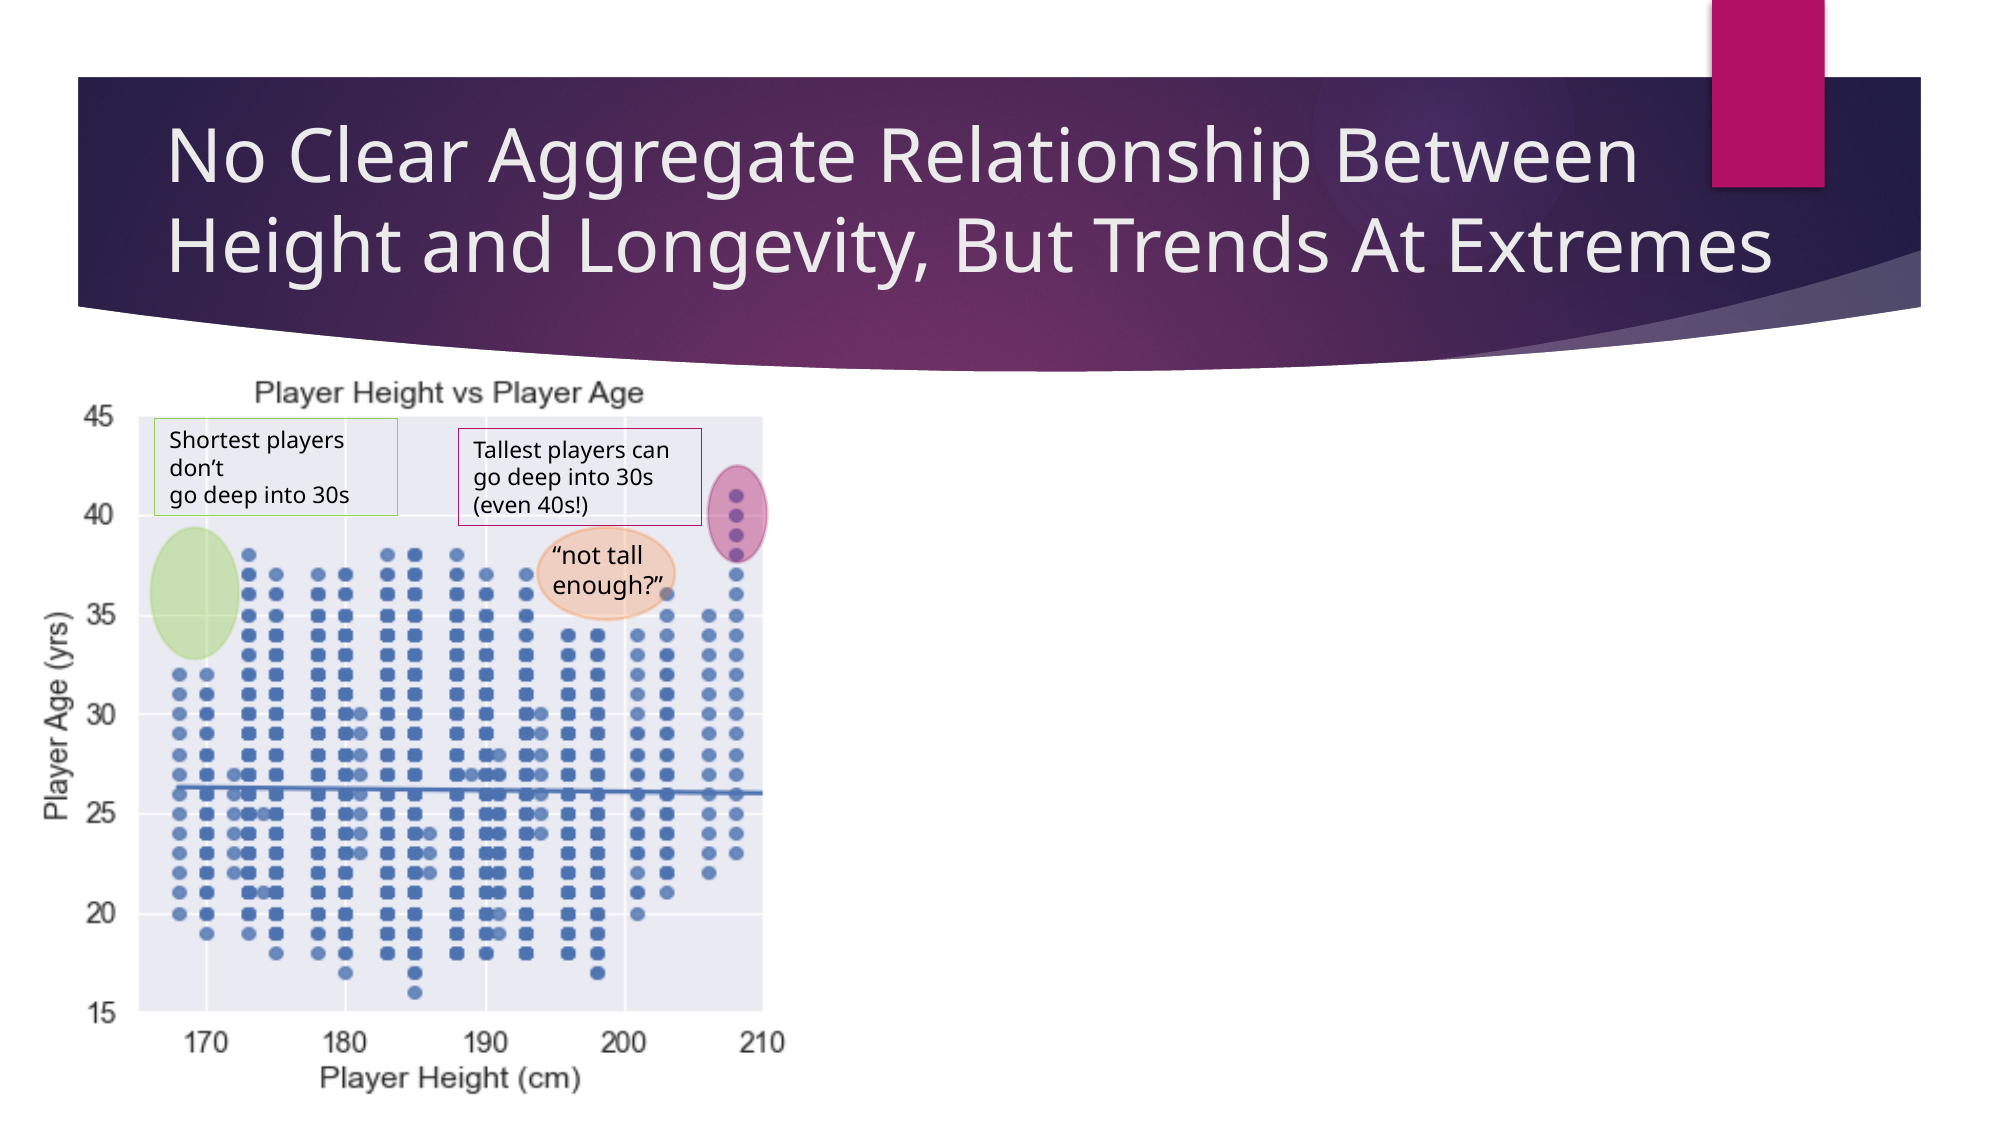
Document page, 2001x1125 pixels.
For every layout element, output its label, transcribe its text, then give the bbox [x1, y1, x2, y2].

picture [32, 368, 801, 1108]
title No Clear Aggregate Relationship Between Height and Longevity, But Trends At Extremes [150, 139, 1844, 256]
